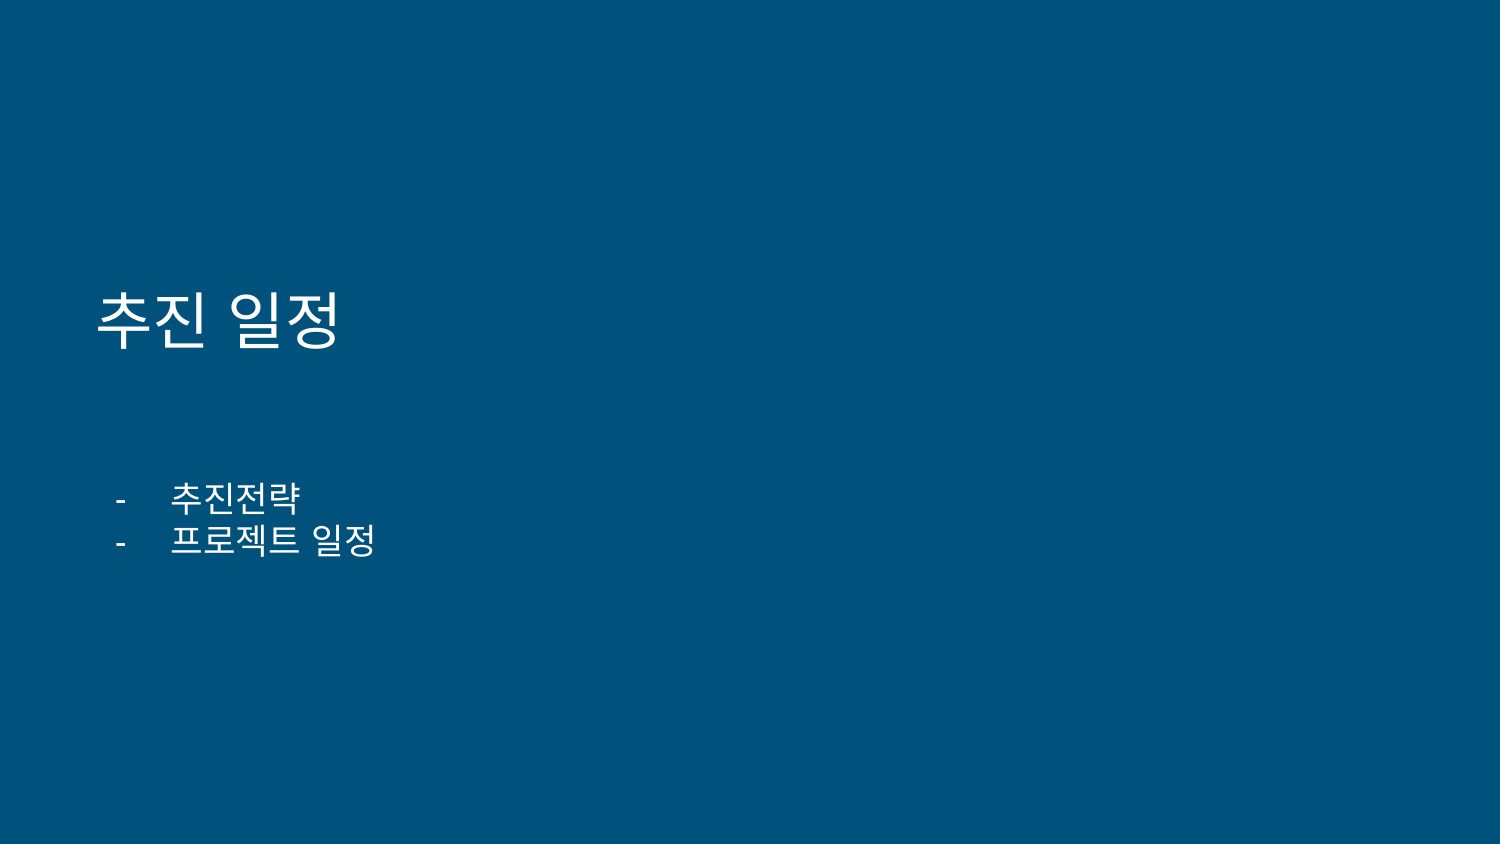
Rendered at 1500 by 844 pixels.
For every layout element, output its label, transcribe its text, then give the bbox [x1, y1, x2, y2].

title 추진 일정 추진전략 프로젝트 일정 [80, 86, 1003, 758]
